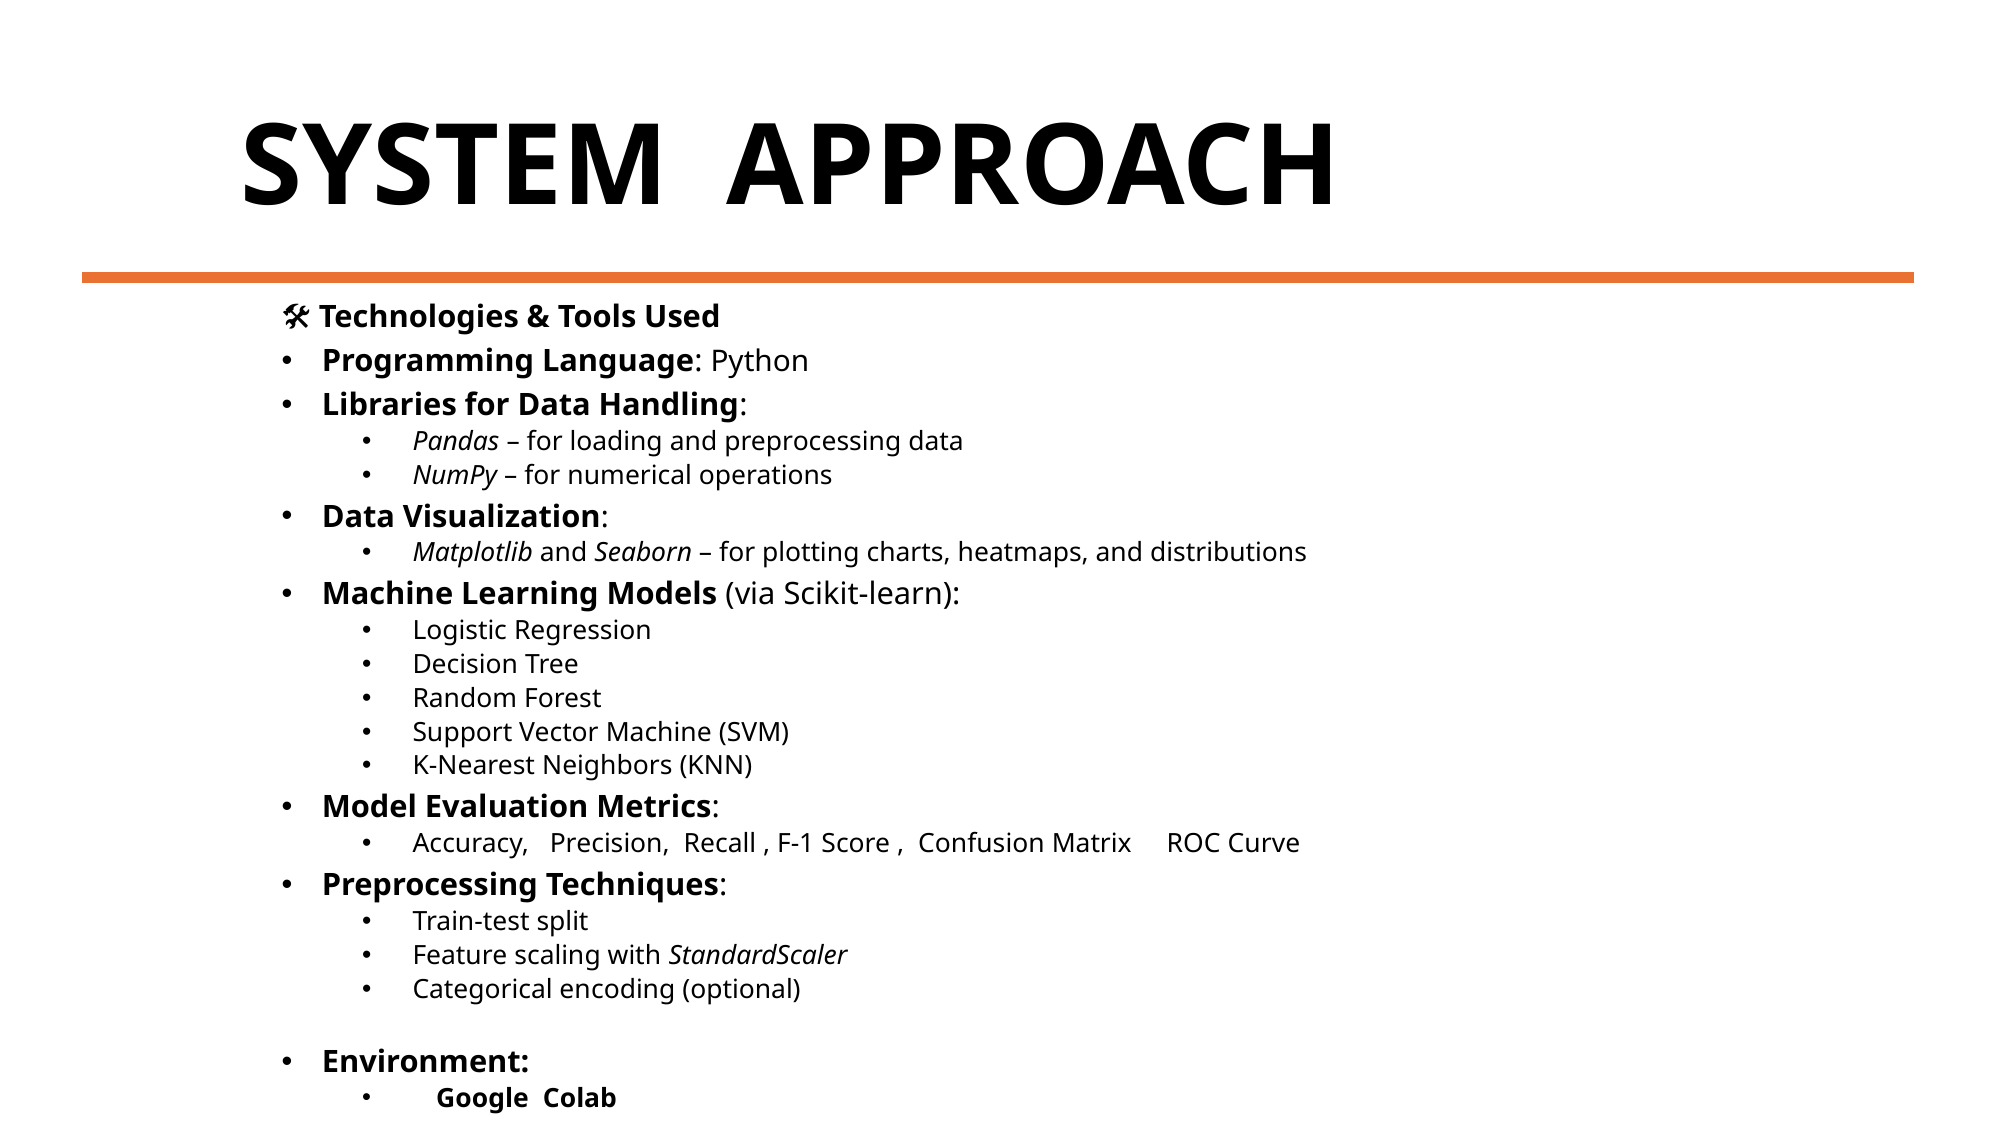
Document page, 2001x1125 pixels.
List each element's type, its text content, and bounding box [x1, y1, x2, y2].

list 🛠️ Technologies & Tools Used Programming Language: Python Libraries for Data Handling: Pandas – for loading and preprocessing data NumPy – for numerical operations Data Visualization: Matplotlib and Seaborn – for plotting charts, heatmaps, and distributions Machine Learning Models (via Scikit-learn): Logistic Regression Decision Tree Random Forest Support Vector Machine (SVM) K-Nearest Neighbors (KNN) Model Evaluation Metrics: Accuracy, Precision, Recall , F-1 Score , Confusion Matrix ROC Curve Preprocessing Techniques: Train-test split Feature scaling with StandardScaler Categorical encoding (optional) Environment: Google Colab [266, 293, 1863, 1125]
title SYSTEM APPROACH [137, 59, 1863, 272]
